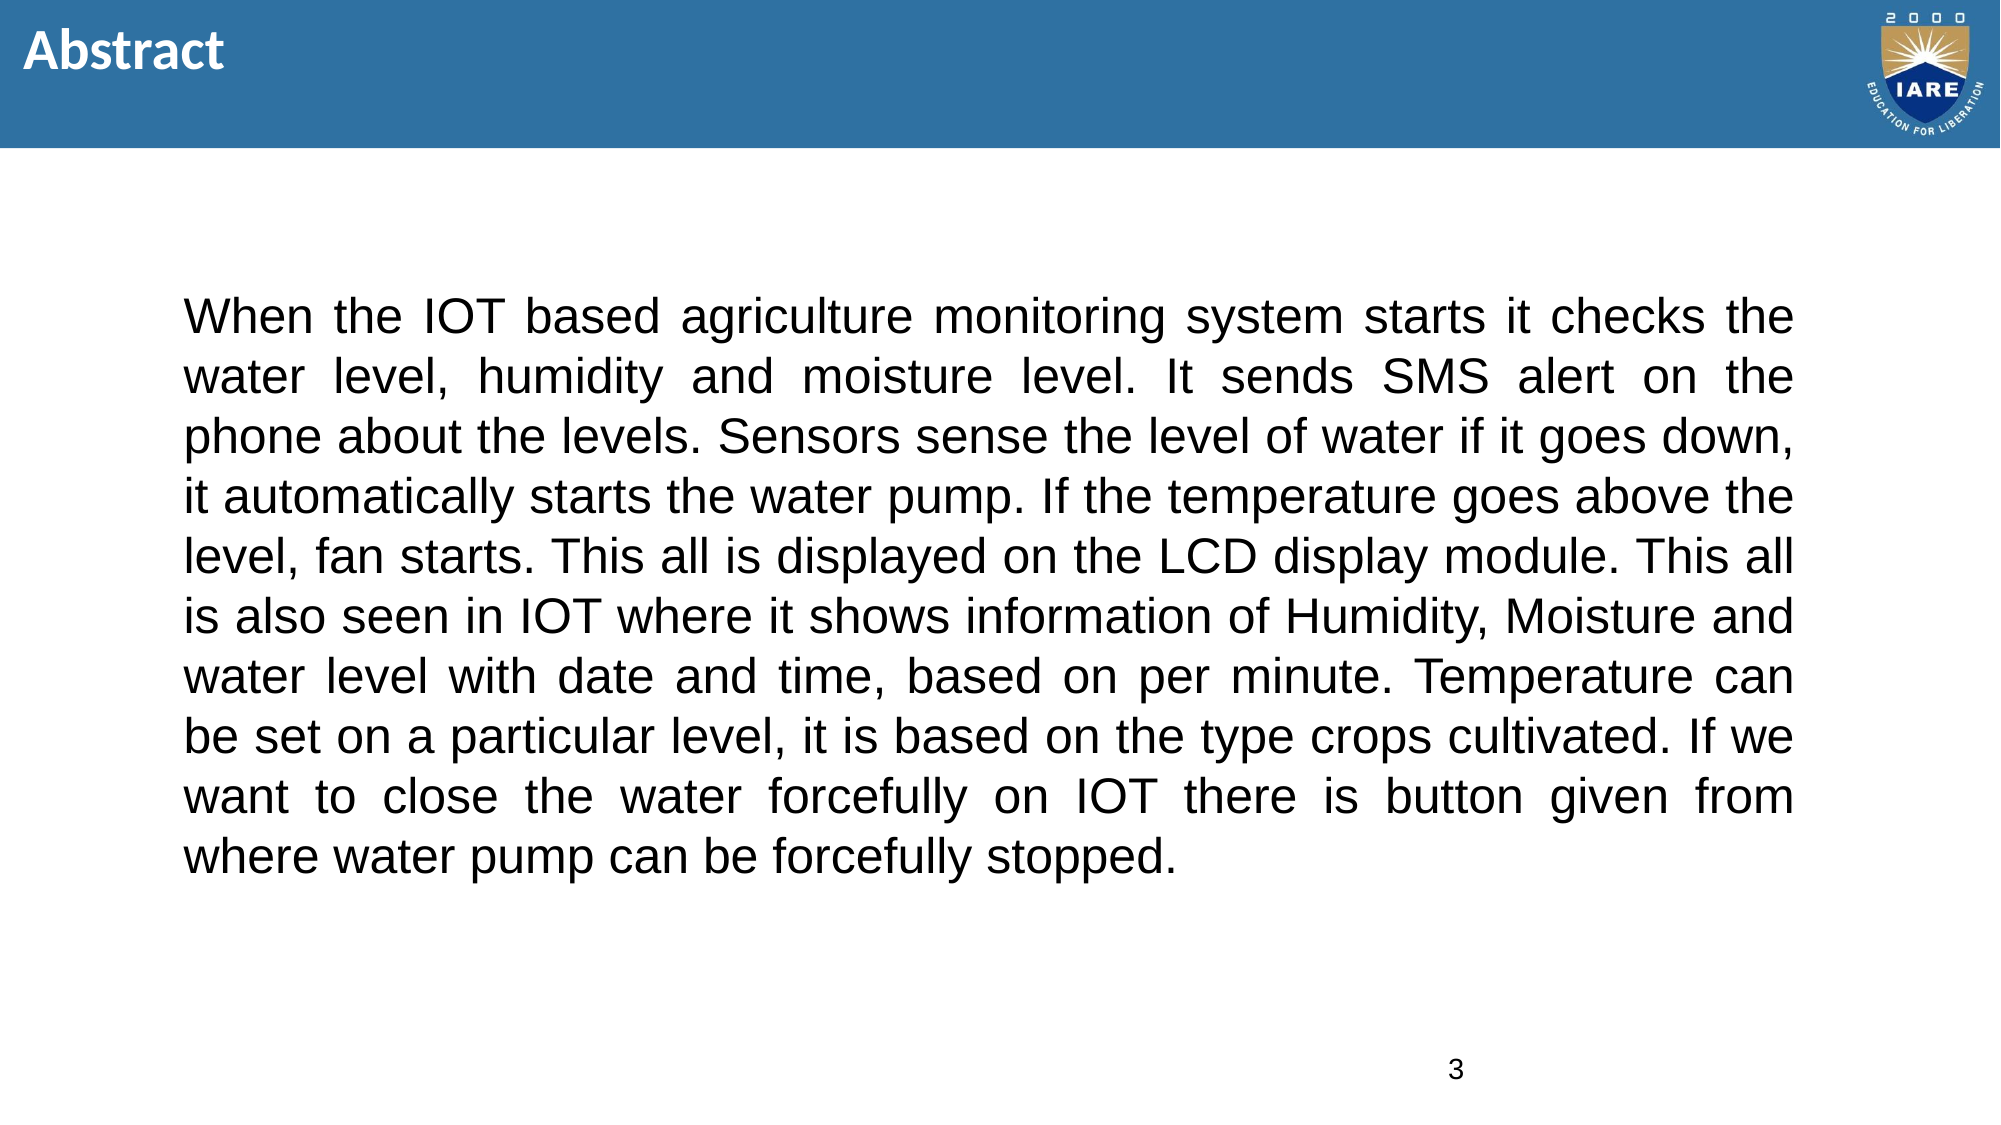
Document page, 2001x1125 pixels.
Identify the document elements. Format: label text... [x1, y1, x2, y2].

title Abstract [8, 4, 1809, 131]
slide_number 3 [1433, 1042, 1900, 1103]
text_box When the IOT based agriculture monitoring system starts it checks the water level, humidity and moisture level. It sends SMS alert on the phone about the levels. Sensors sense the level of water if it goes down, it automatically starts the water pump. If the temperature goes above the level, fan starts. This all is displayed on the LCD display module. This all is also seen in IOT where it shows information of Humidity, Moisture and water level with date and time, based on per minute. Temperature can be set on a particular level, it is based on the type crops cultivated. If we want to close the water forcefully on IOT there is button given from where water pump can be forcefully stopped. [168, 275, 1811, 891]
picture [1858, 6, 1992, 143]
